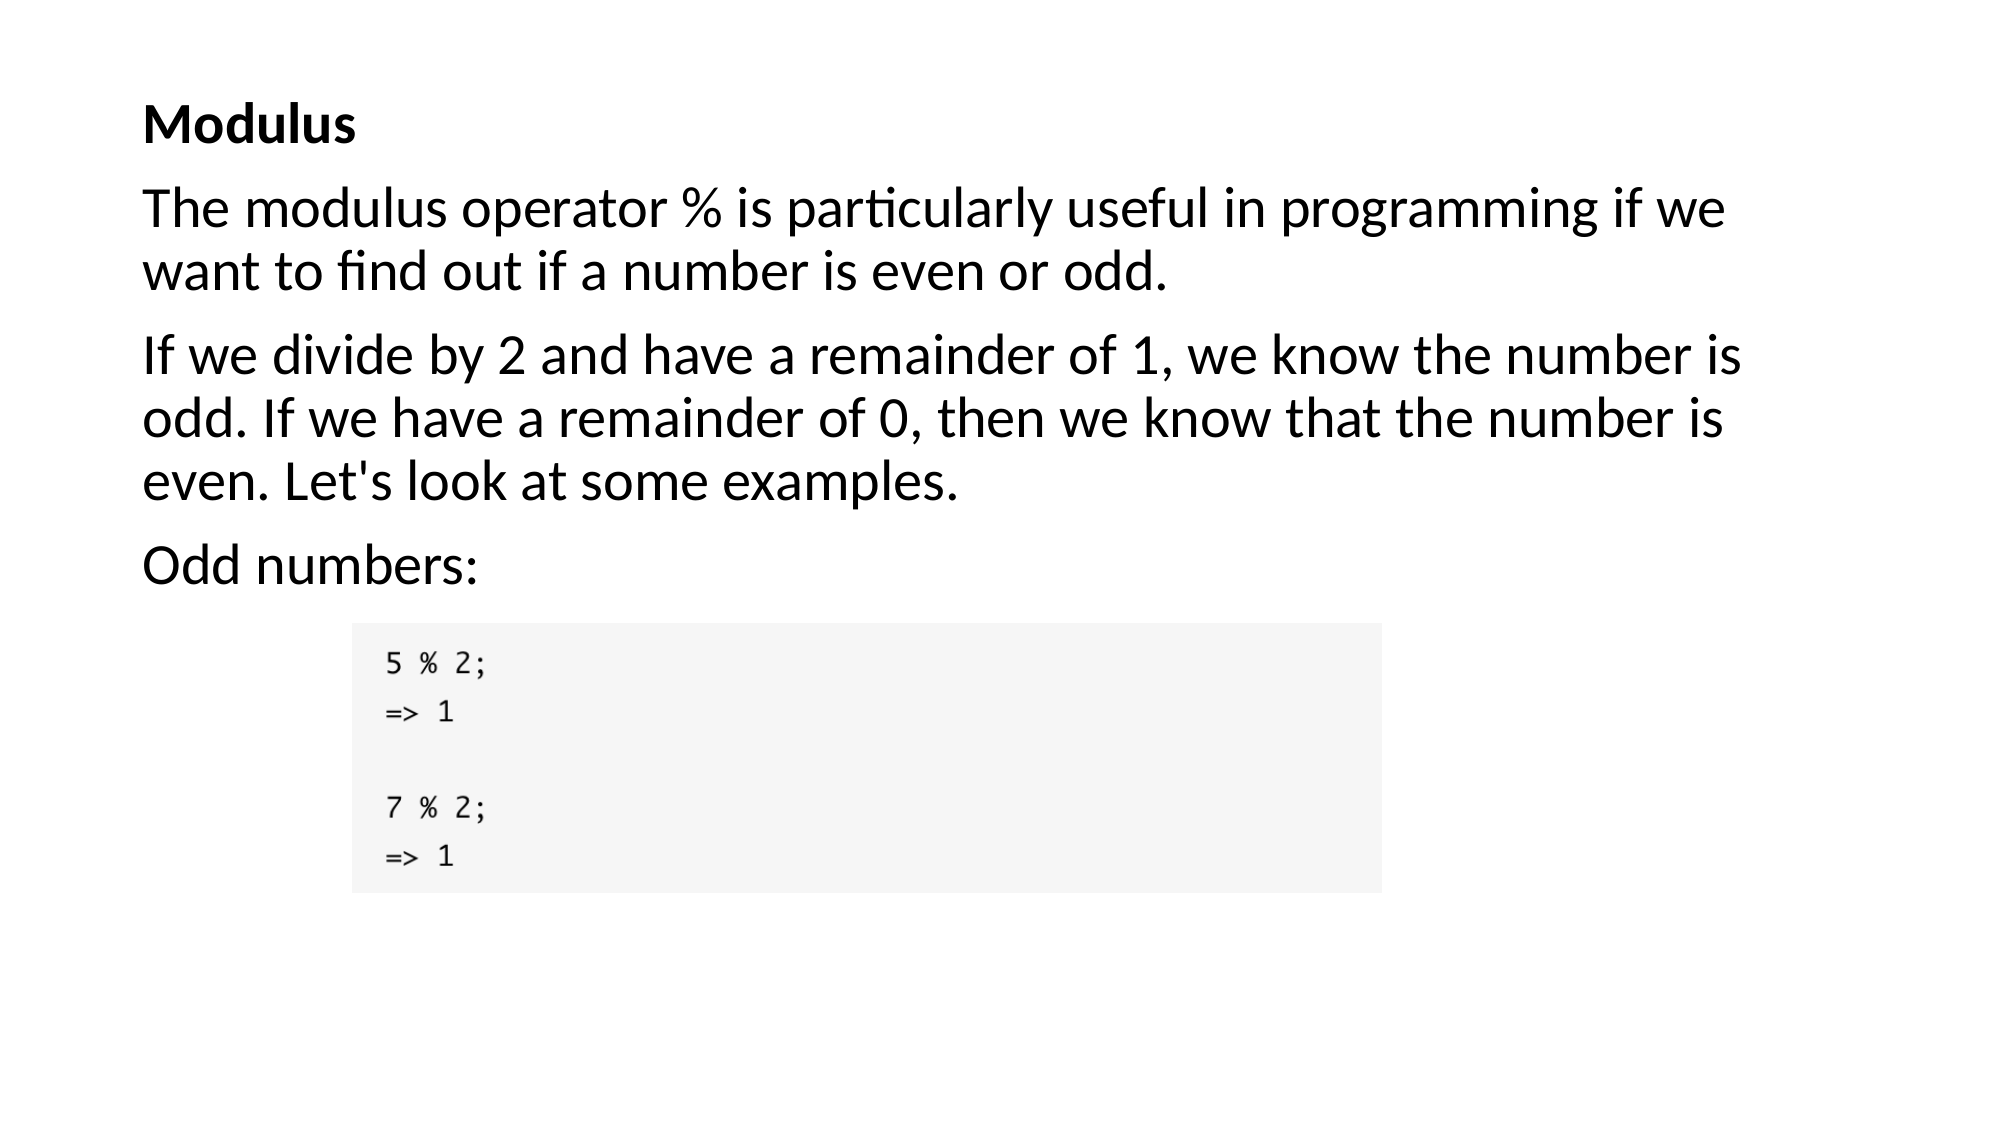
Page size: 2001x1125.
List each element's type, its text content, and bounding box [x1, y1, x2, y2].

picture [352, 623, 1382, 893]
list Modulus The modulus operator % is particularly useful in programming if we want to find out if a number is even or odd. If we divide by 2 and have a remainder of 1, we know the number is odd. If we have a remainder of 0, then we know that the number is even. Let's look at some examples. Odd numbers: [127, 86, 1863, 1014]
